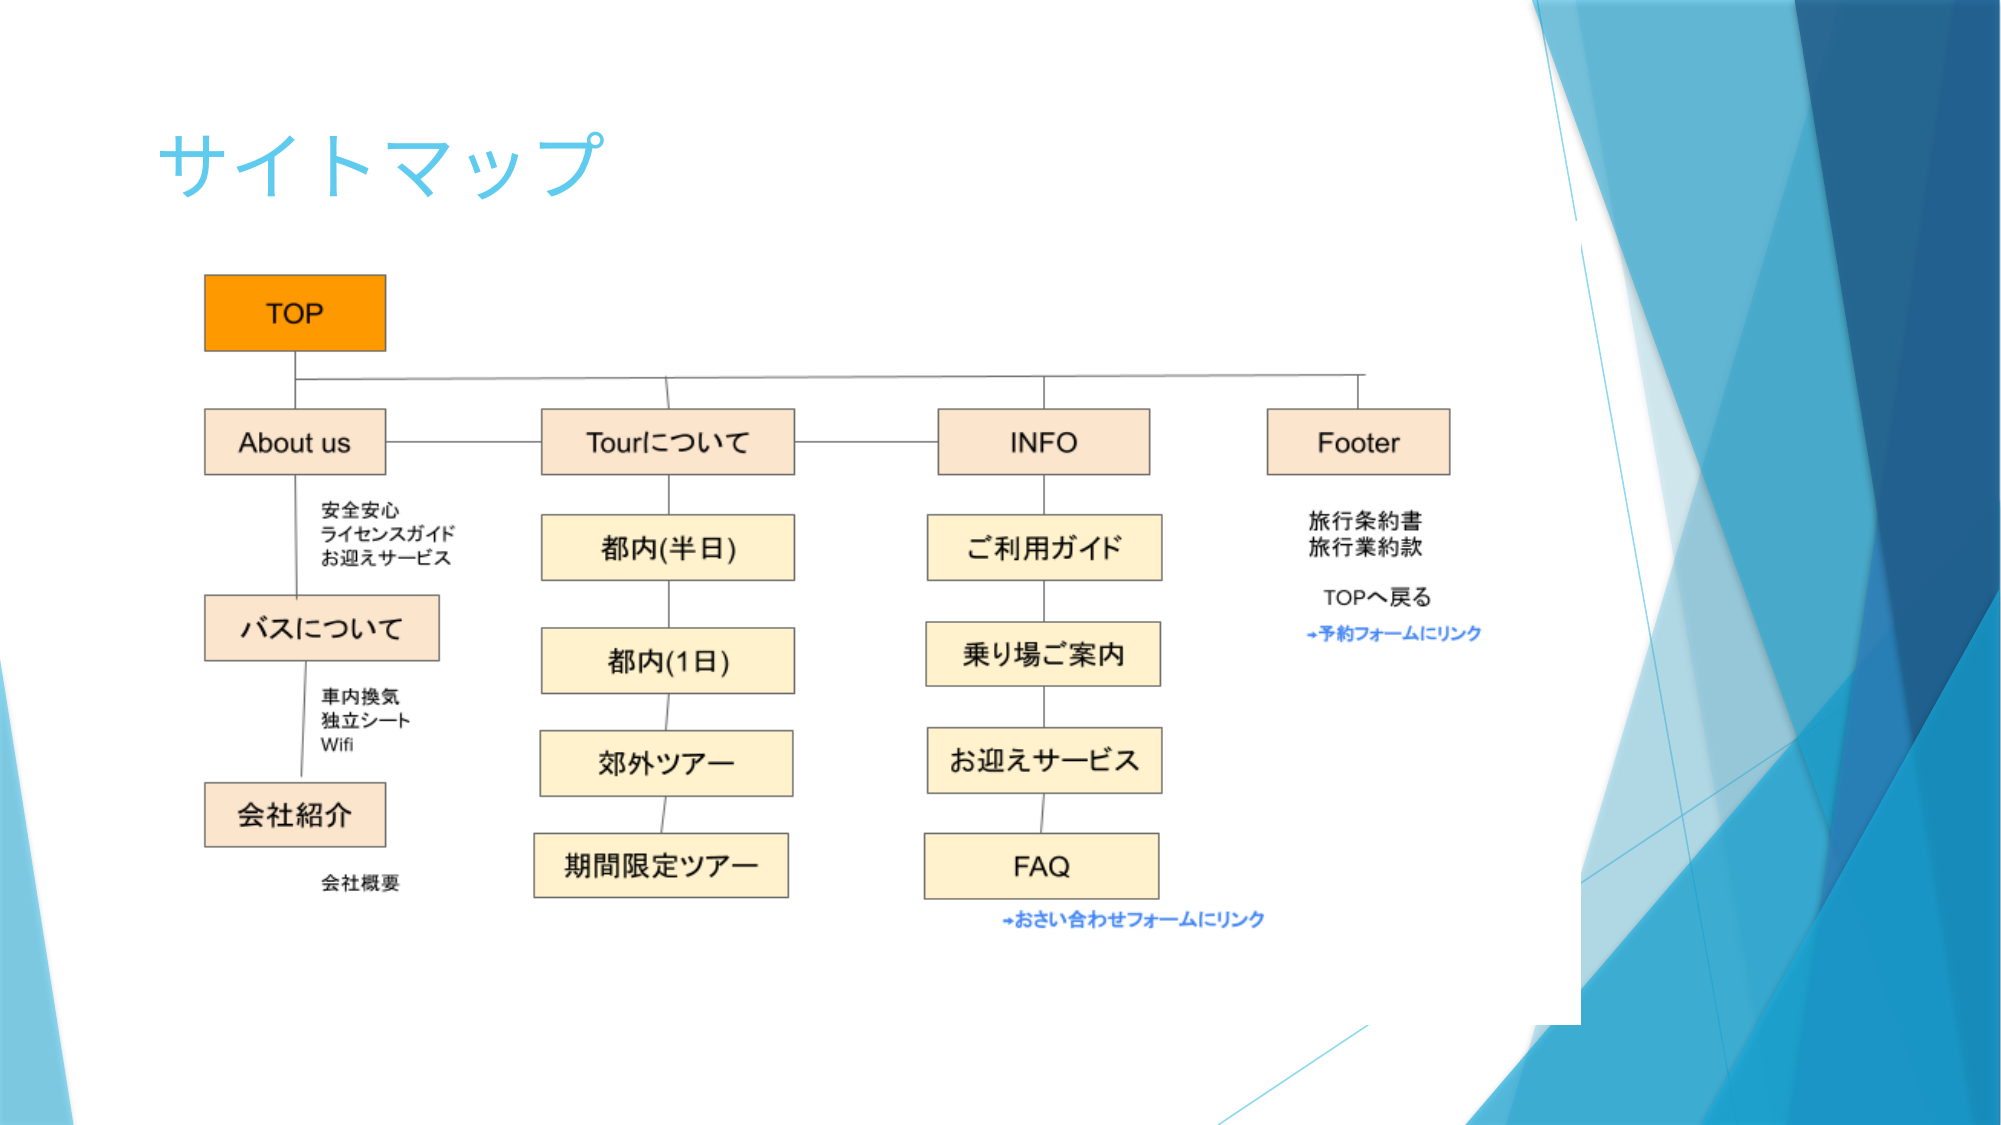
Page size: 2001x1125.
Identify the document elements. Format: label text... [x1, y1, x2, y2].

title サイトマップ [140, 111, 1552, 220]
picture [110, 221, 1582, 1026]
